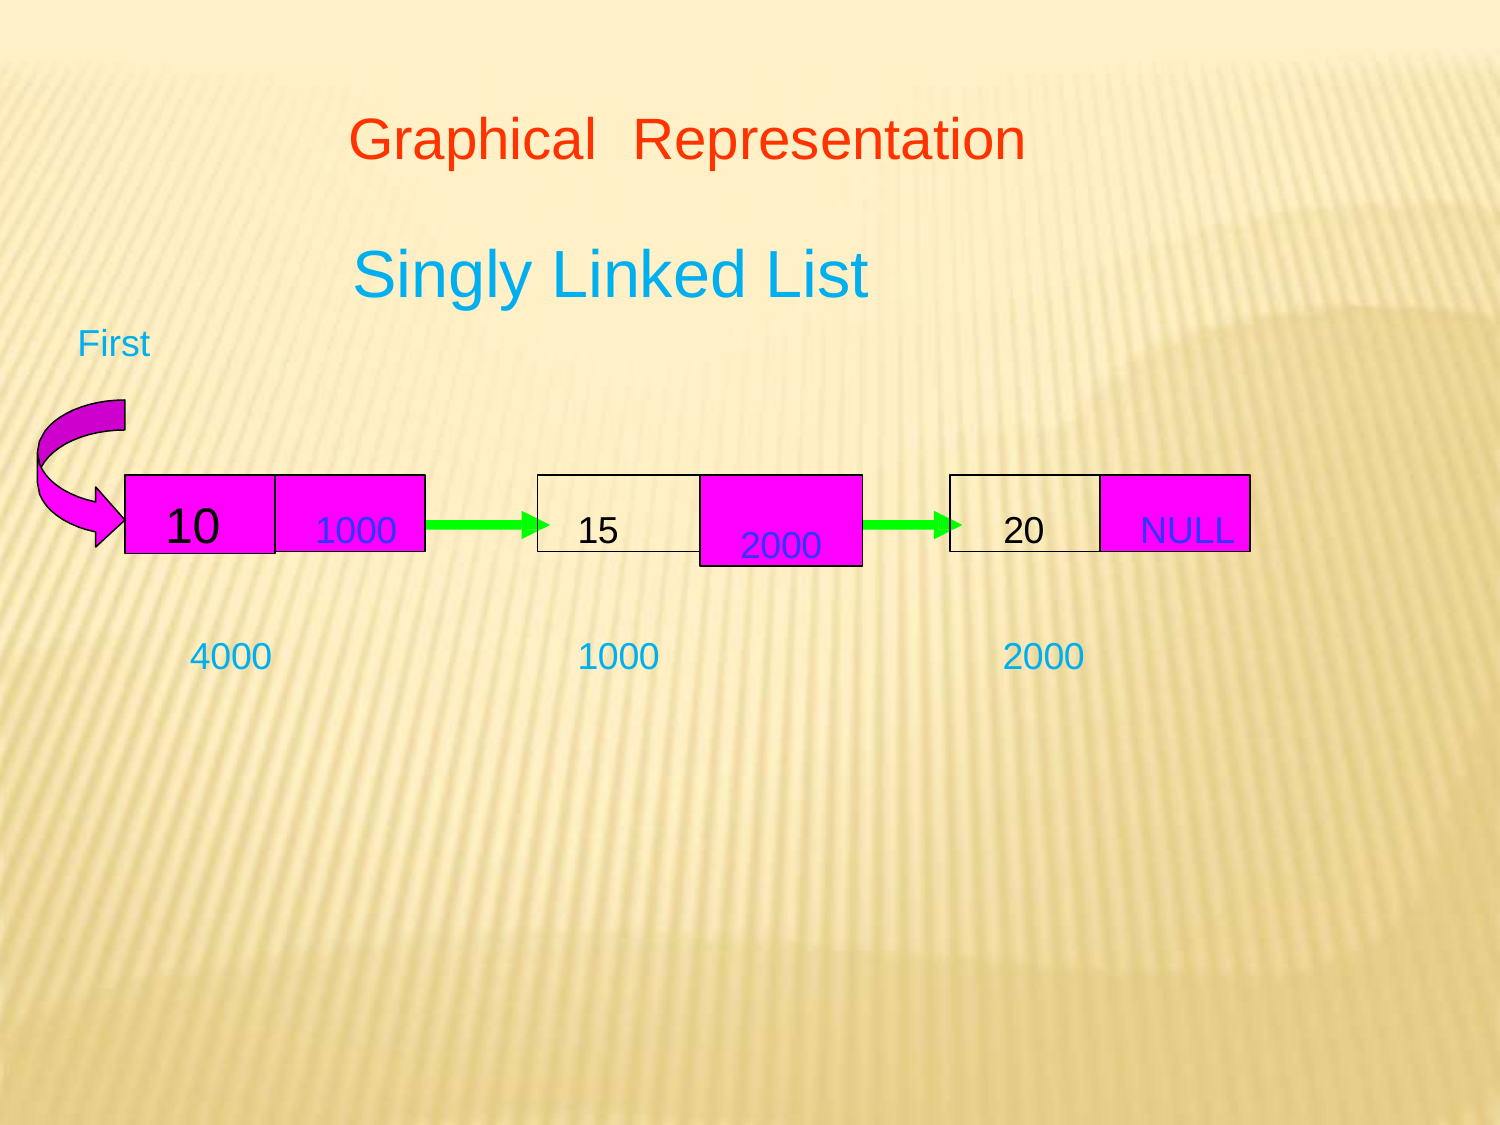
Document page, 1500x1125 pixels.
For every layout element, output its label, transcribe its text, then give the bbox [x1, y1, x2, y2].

text_box NULL [1100, 474, 1250, 552]
text_box 20 [949, 474, 1100, 552]
text_box First [75, 316, 153, 364]
text_box Singly Linked List [350, 228, 873, 311]
text_box 2000 [699, 474, 863, 566]
text_box [37, 399, 125, 547]
text_box 1000 [575, 629, 663, 677]
title Graphical Representation [346, 98, 1029, 289]
text_box 10 [124, 474, 275, 554]
text_box 4000 [187, 629, 276, 677]
picture [0, 0, 1500, 1125]
text_box 2000 [1000, 629, 1088, 677]
text_box [863, 510, 949, 540]
text_box 1000 [274, 474, 425, 552]
text_box 15 [537, 474, 700, 552]
text_box [425, 510, 537, 540]
